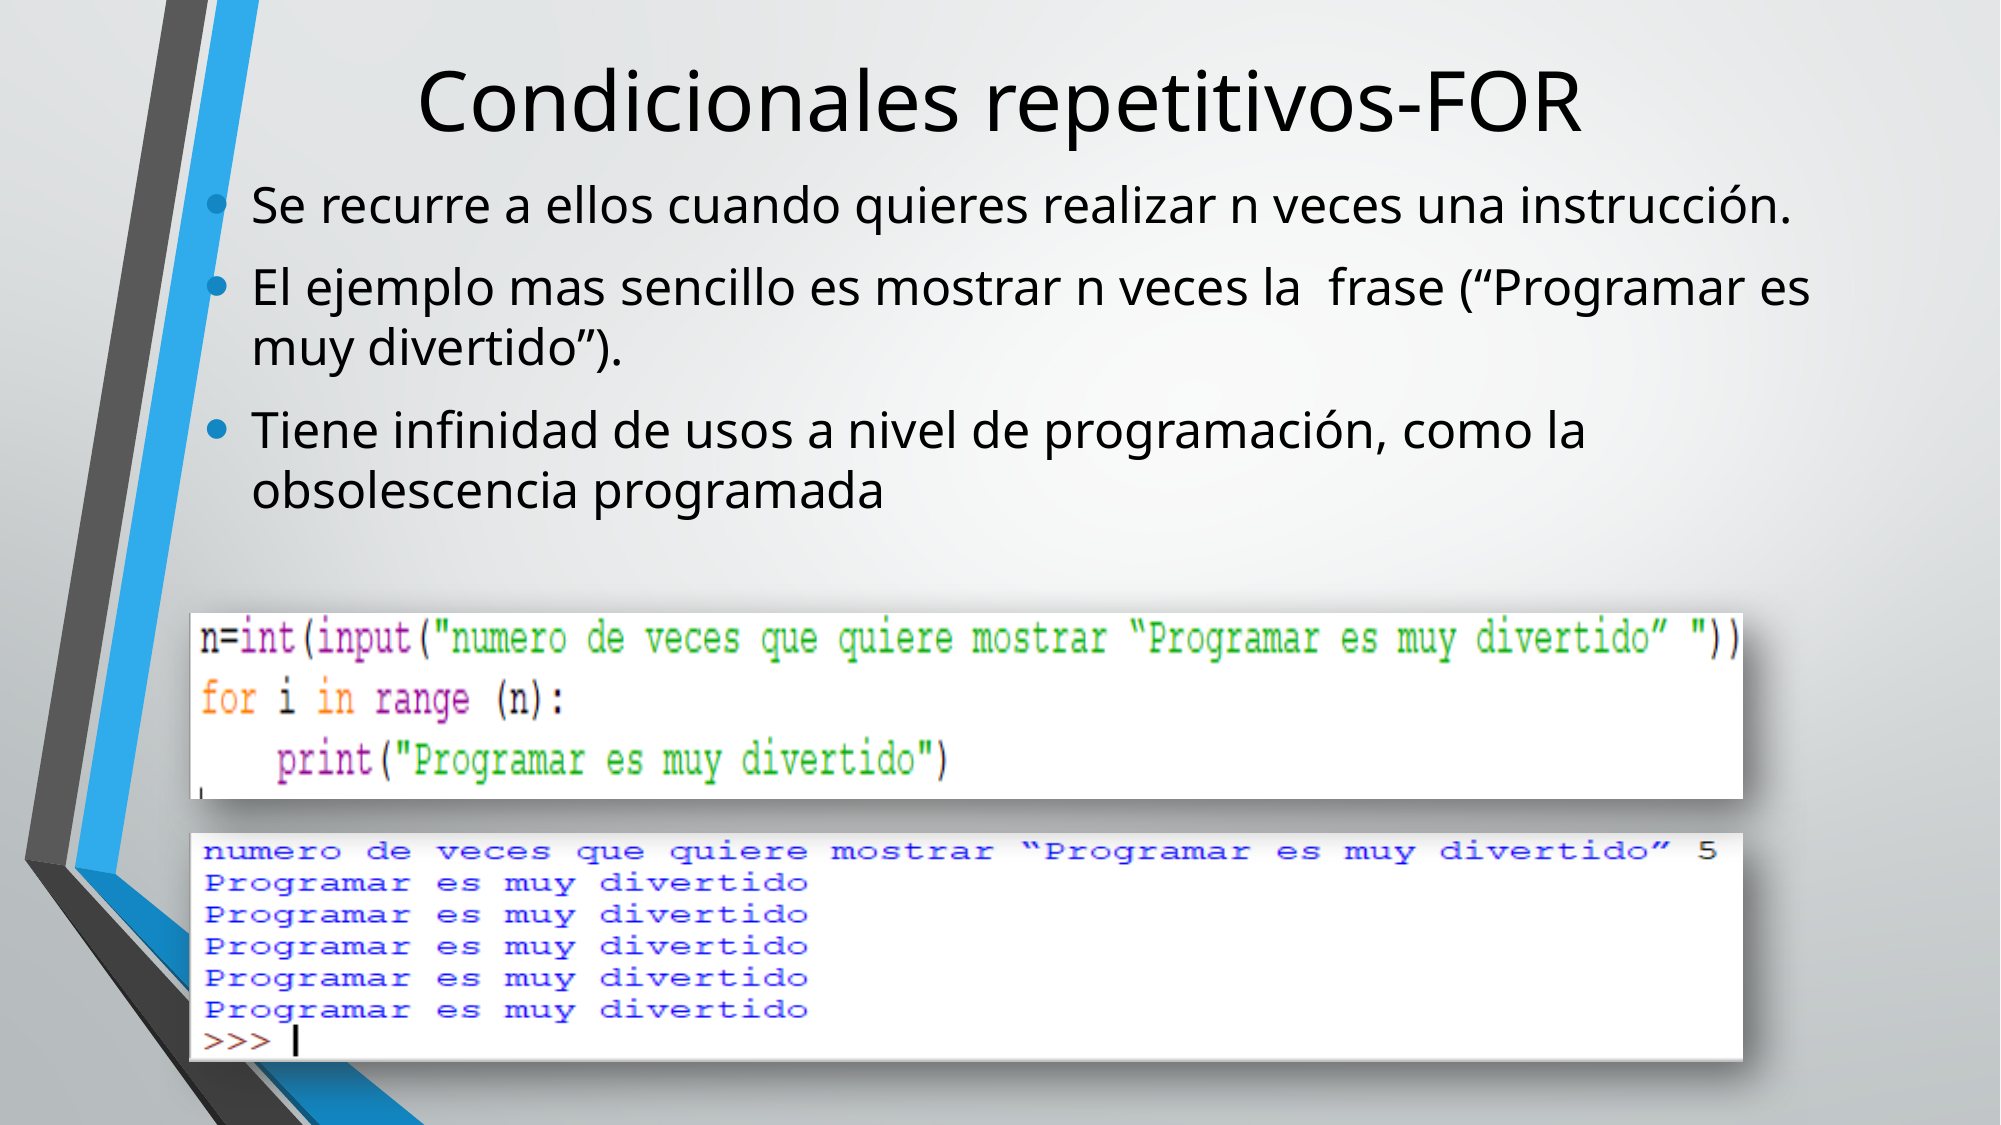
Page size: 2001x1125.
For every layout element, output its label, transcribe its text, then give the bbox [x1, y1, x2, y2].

picture [189, 613, 1743, 799]
picture [189, 833, 1743, 1062]
list Se recurre a ellos cuando quieres realizar n veces una instrucción. El ejemplo mas sencillo es mostrar n veces la frase (“Programar es muy divertido”). Tiene infinidad de usos a nivel de programación, como la obsolescencia programada [189, 77, 1834, 614]
title Condicionales repetitivos-FOR [189, 0, 1834, 77]
